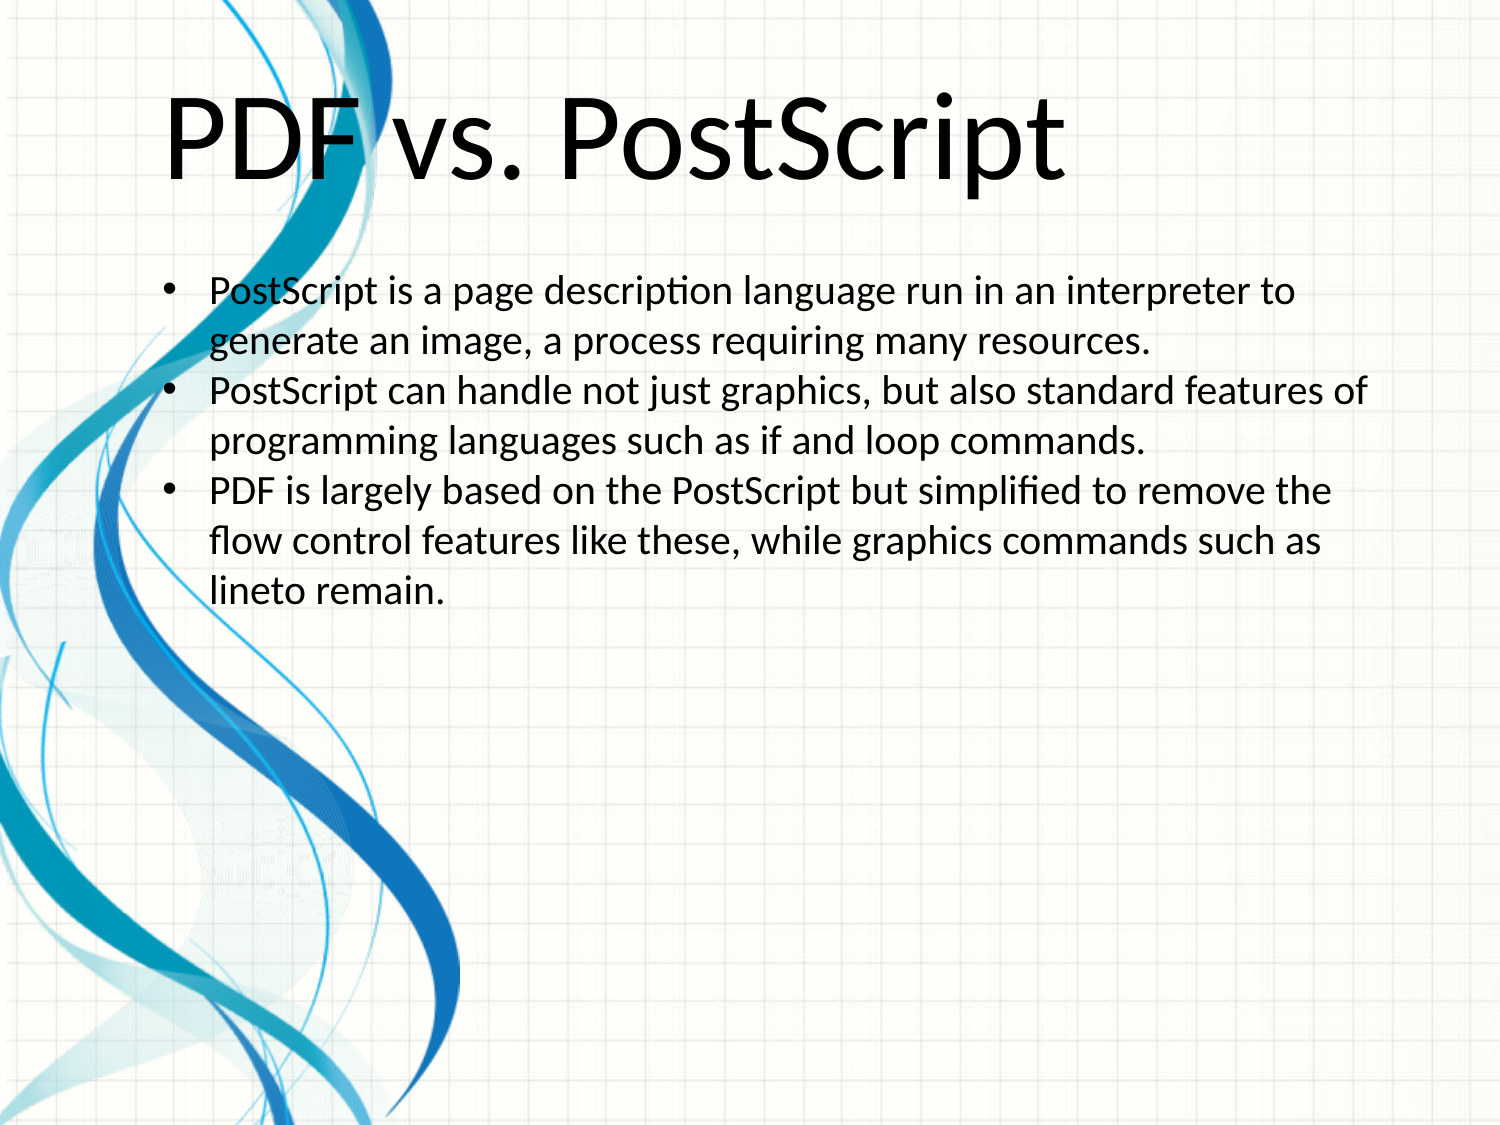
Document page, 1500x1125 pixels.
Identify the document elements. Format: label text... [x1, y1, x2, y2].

text_box PostScript is a page description language run in an interpreter to generate an image, a process requiring many resources. PostScript can handle not just graphics, but also standard features of programming languages such as if and loop commands. PDF is largely based on the PostScript but simplified to remove the flow control features like these, while graphics commands such as lineto remain. [468, 255, 1388, 621]
picture [0, 0, 1500, 1125]
text_box PDF vs. PostScript [468, 78, 1365, 220]
